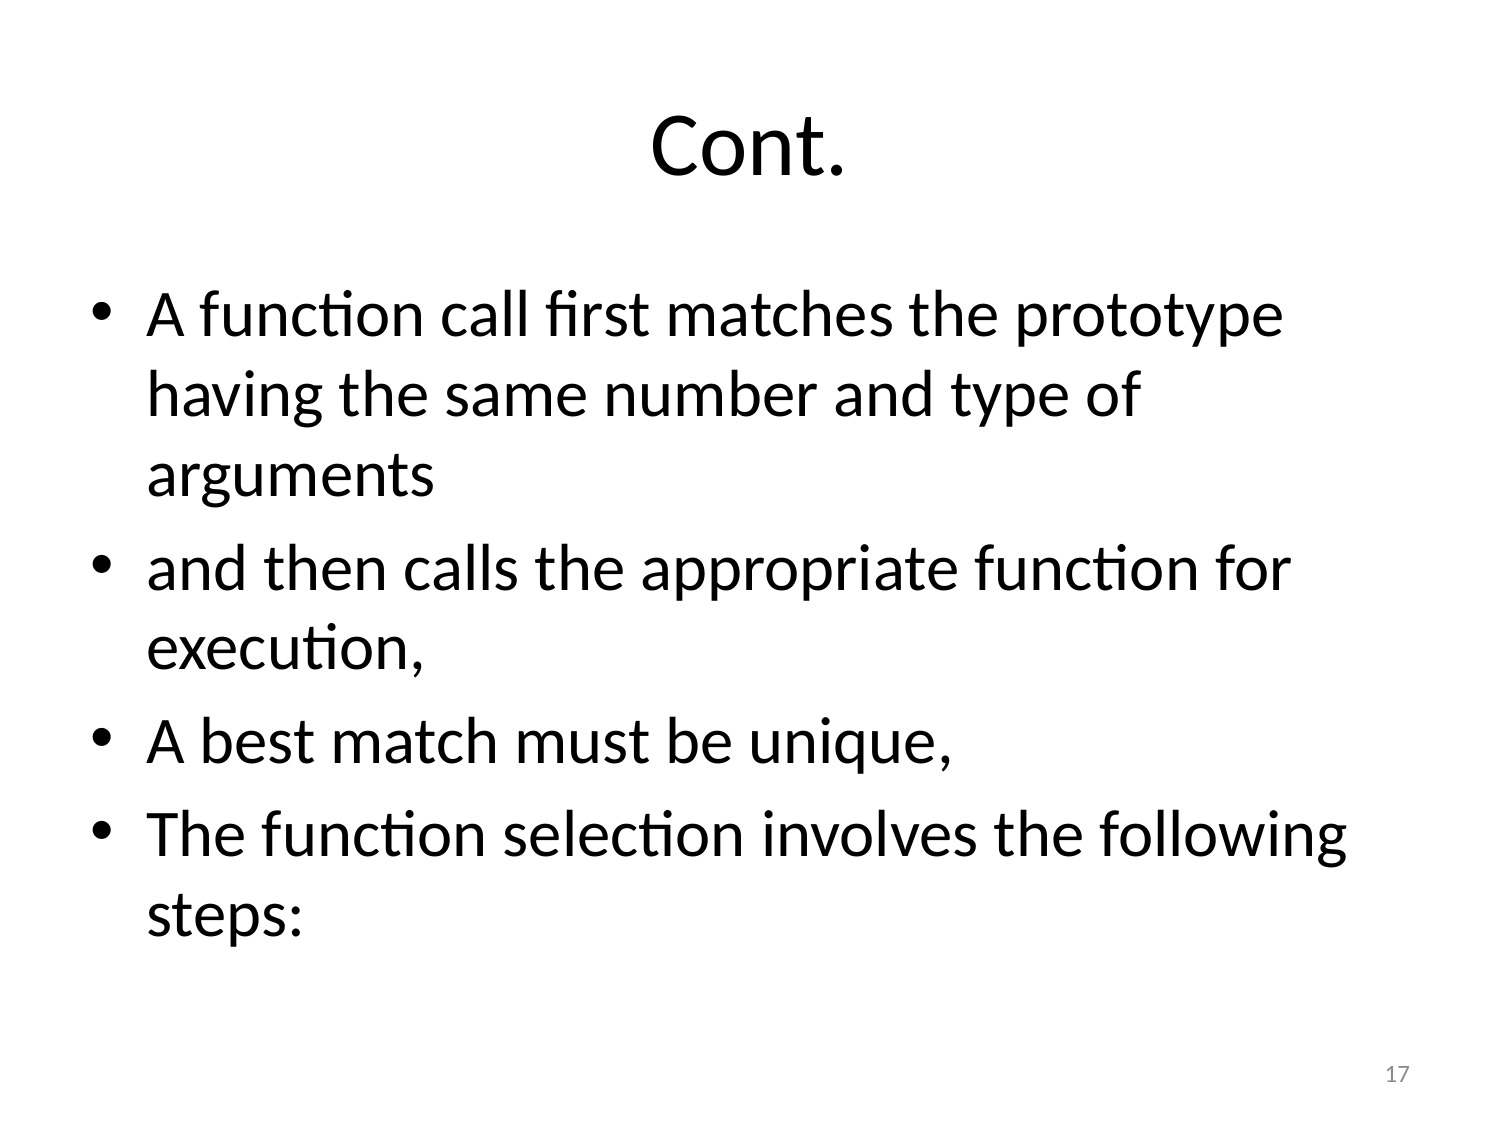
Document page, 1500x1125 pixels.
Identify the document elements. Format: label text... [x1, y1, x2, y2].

list A function call first matches the prototype having the same number and type of arguments and then calls the appropriate function for execution, A best match must be unique, The function selection involves the following steps: [75, 262, 1425, 1005]
slide_number 17 [1074, 1042, 1425, 1103]
title Cont. [75, 45, 1425, 233]
